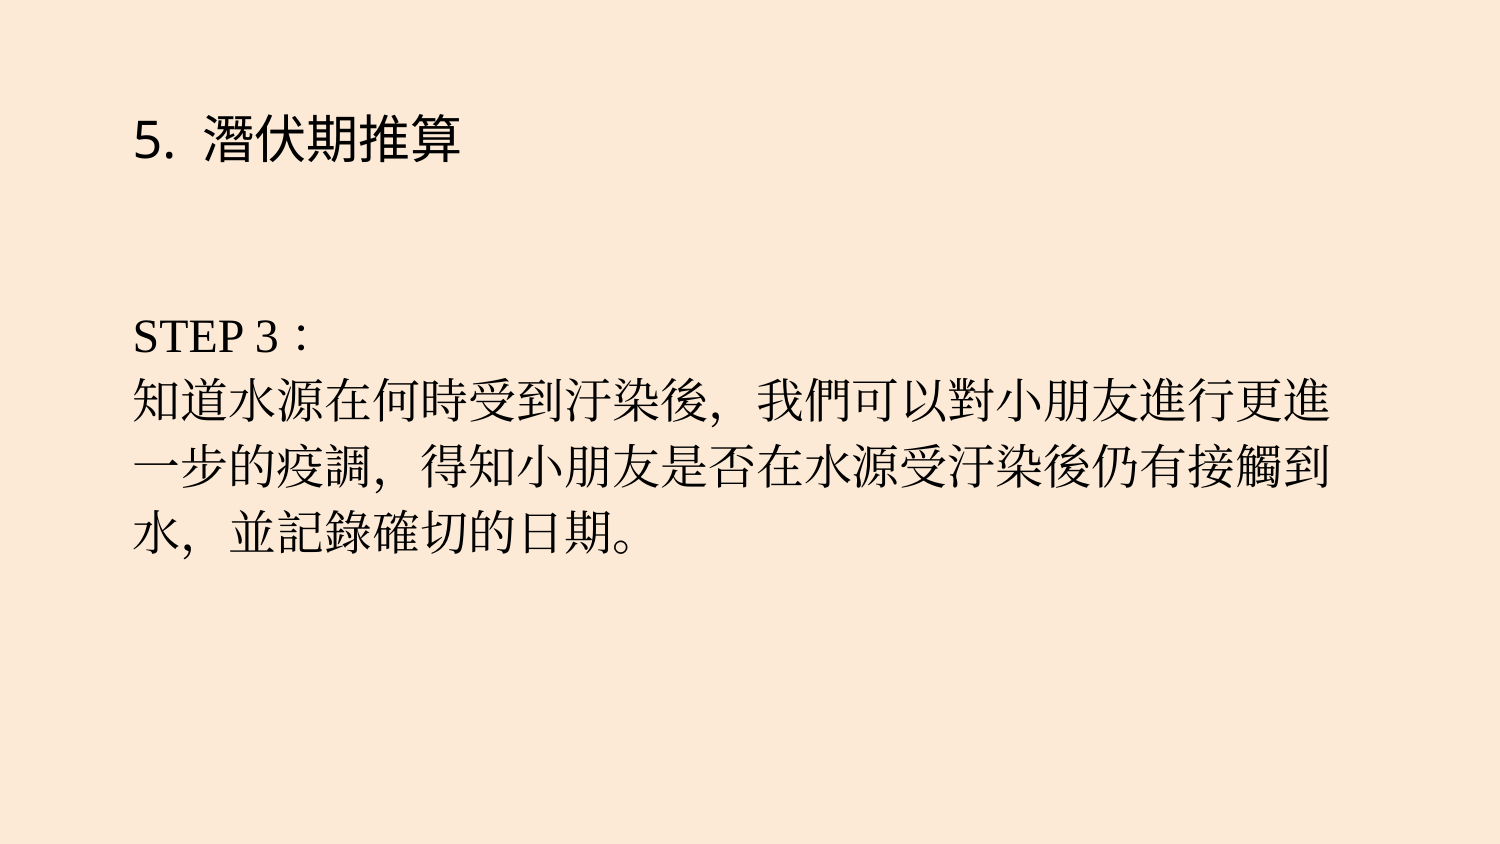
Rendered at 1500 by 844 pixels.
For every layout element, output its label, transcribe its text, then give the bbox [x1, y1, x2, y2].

title 5. 潛伏期推算 [117, 98, 1383, 178]
list STEP 3： 知道水源在何時受到汙染後，我們可以對小朋友進行更進一步的疫調，得知小朋友是否在水源受汙染後仍有接觸到水，並記錄確切的日期。 [117, 281, 1352, 591]
